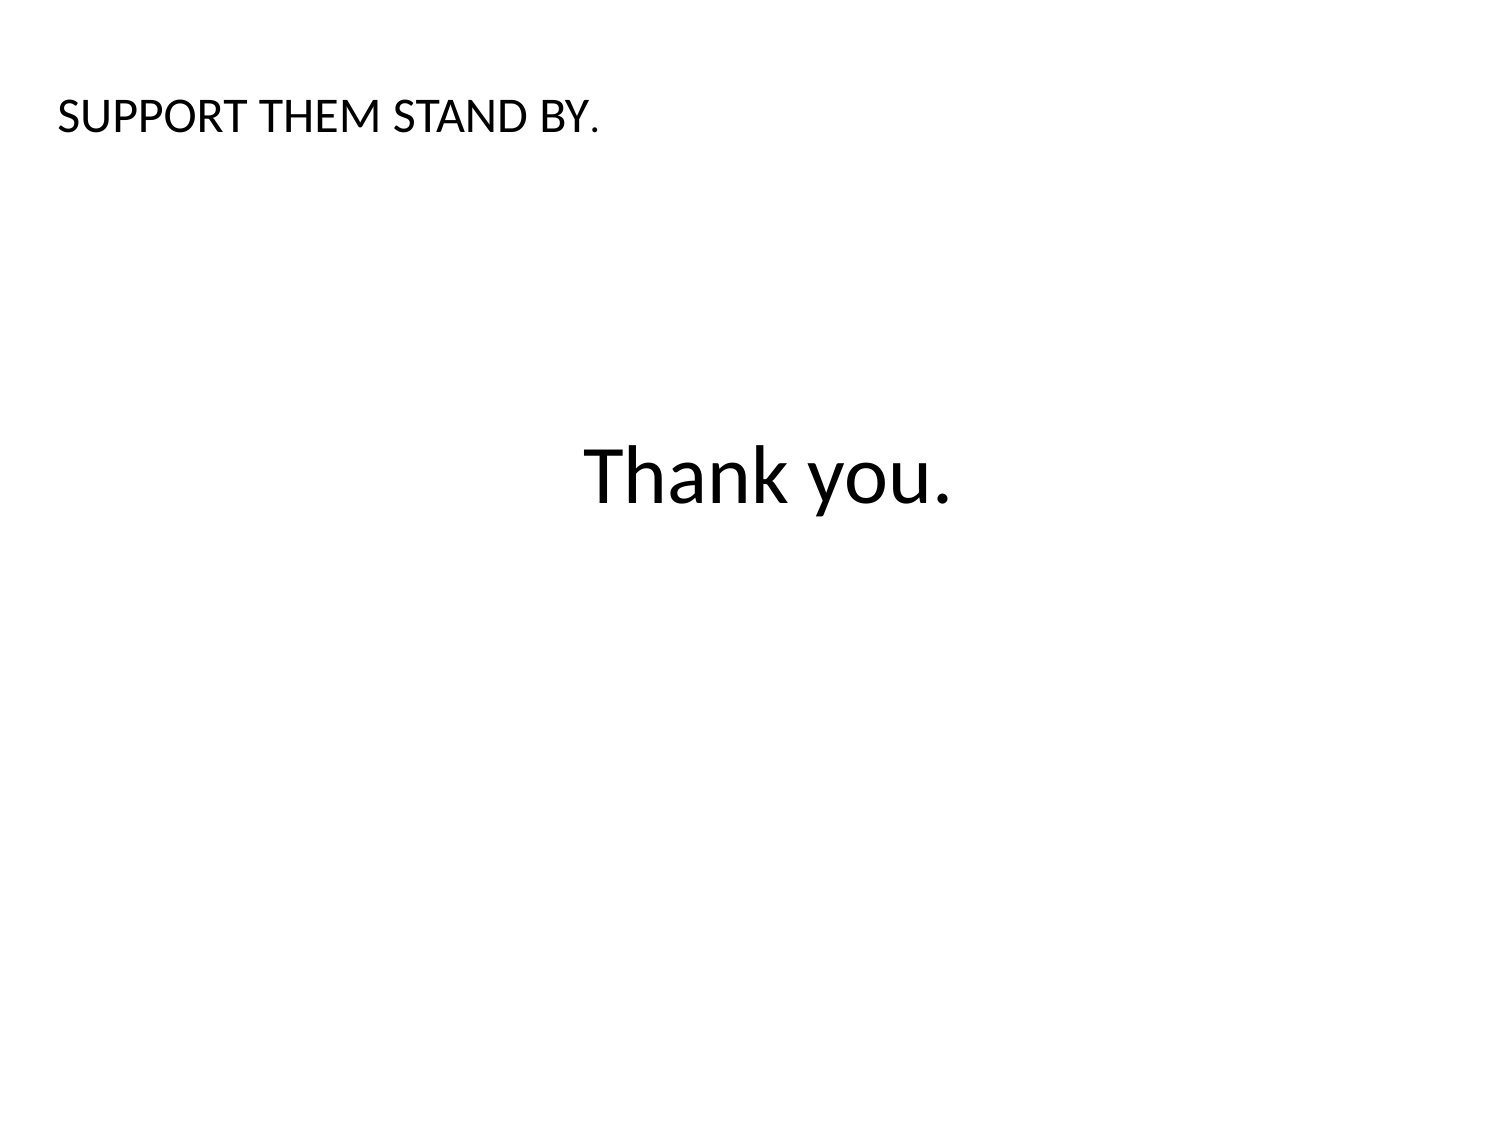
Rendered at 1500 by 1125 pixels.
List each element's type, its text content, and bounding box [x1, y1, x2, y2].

text_box SUPPORT THEM STAND BY. [0, 74, 1363, 150]
text_box Thank you. [137, 412, 1388, 528]
